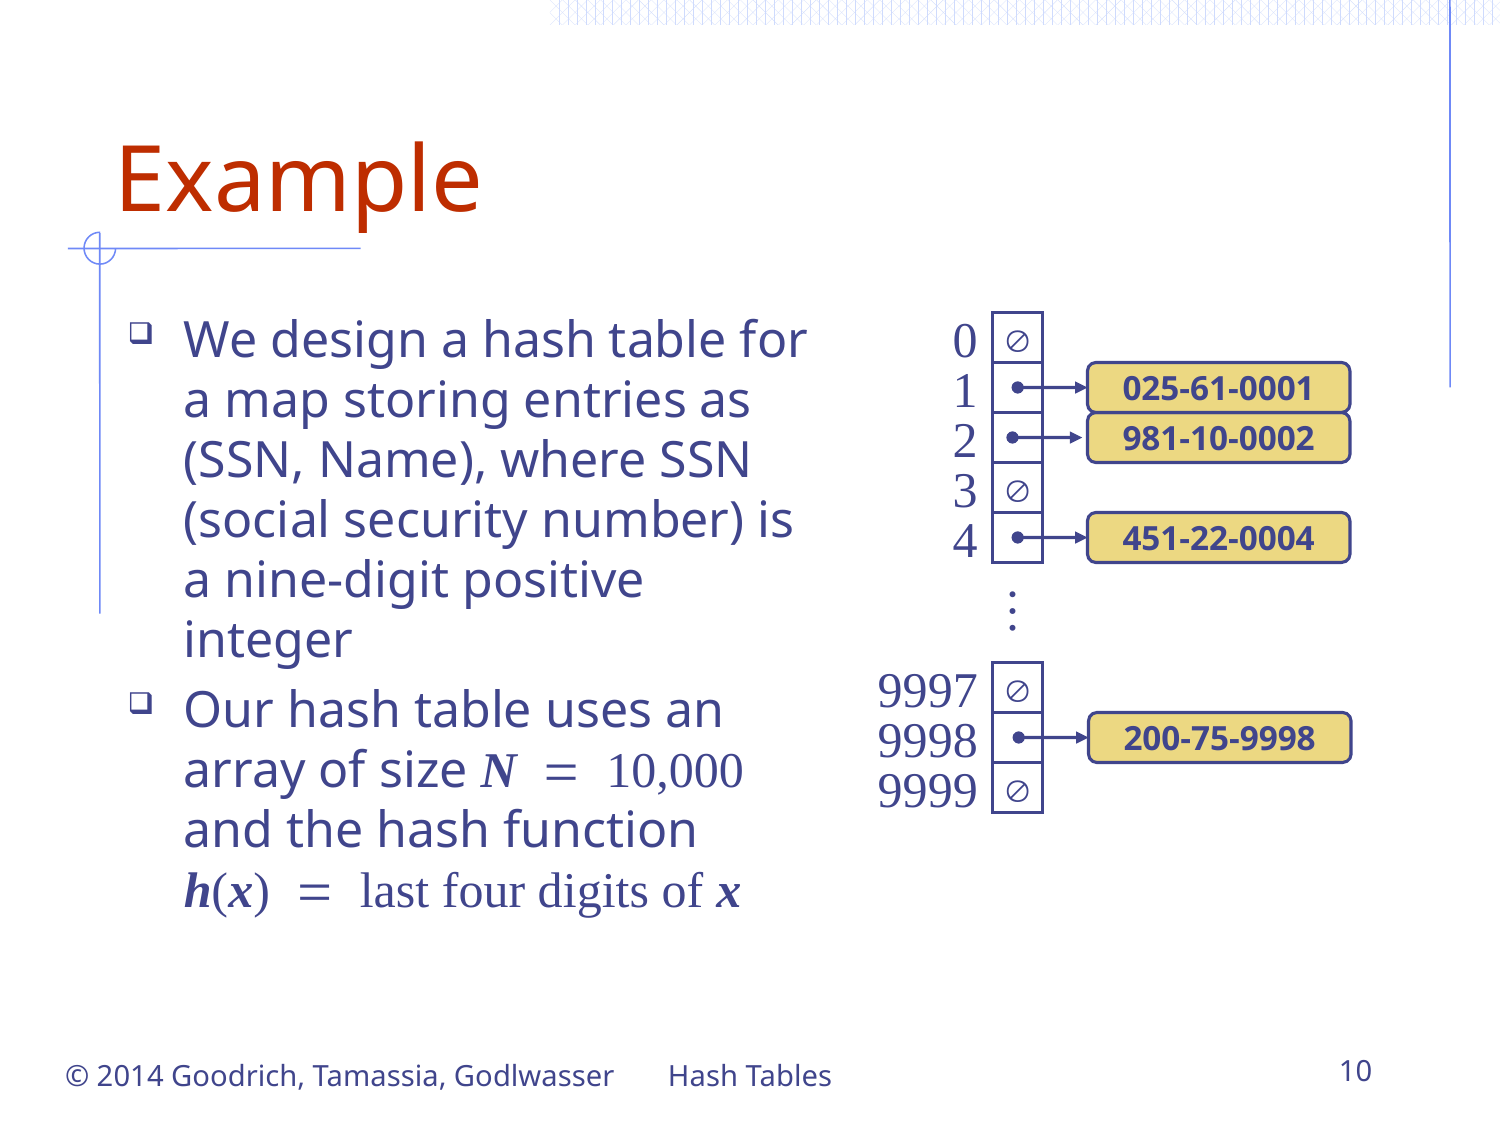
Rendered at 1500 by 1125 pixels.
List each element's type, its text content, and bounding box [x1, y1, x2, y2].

title Example [99, 50, 1413, 238]
footer Hash Tables [663, 1024, 988, 1101]
slide_number © 2014 Goodrich, Tamassia, Godlwasser [49, 1024, 663, 1101]
list We design a hash table for a map storing entries as (SSN, Name), where SSN (social security number) is a nine-digit positive integer Our hash table uses an array of size N = 10,000 and the hash function h(x) = last four digits of x [112, 299, 825, 1025]
slide_number 10 [1074, 1024, 1388, 1101]
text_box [862, 299, 1352, 826]
